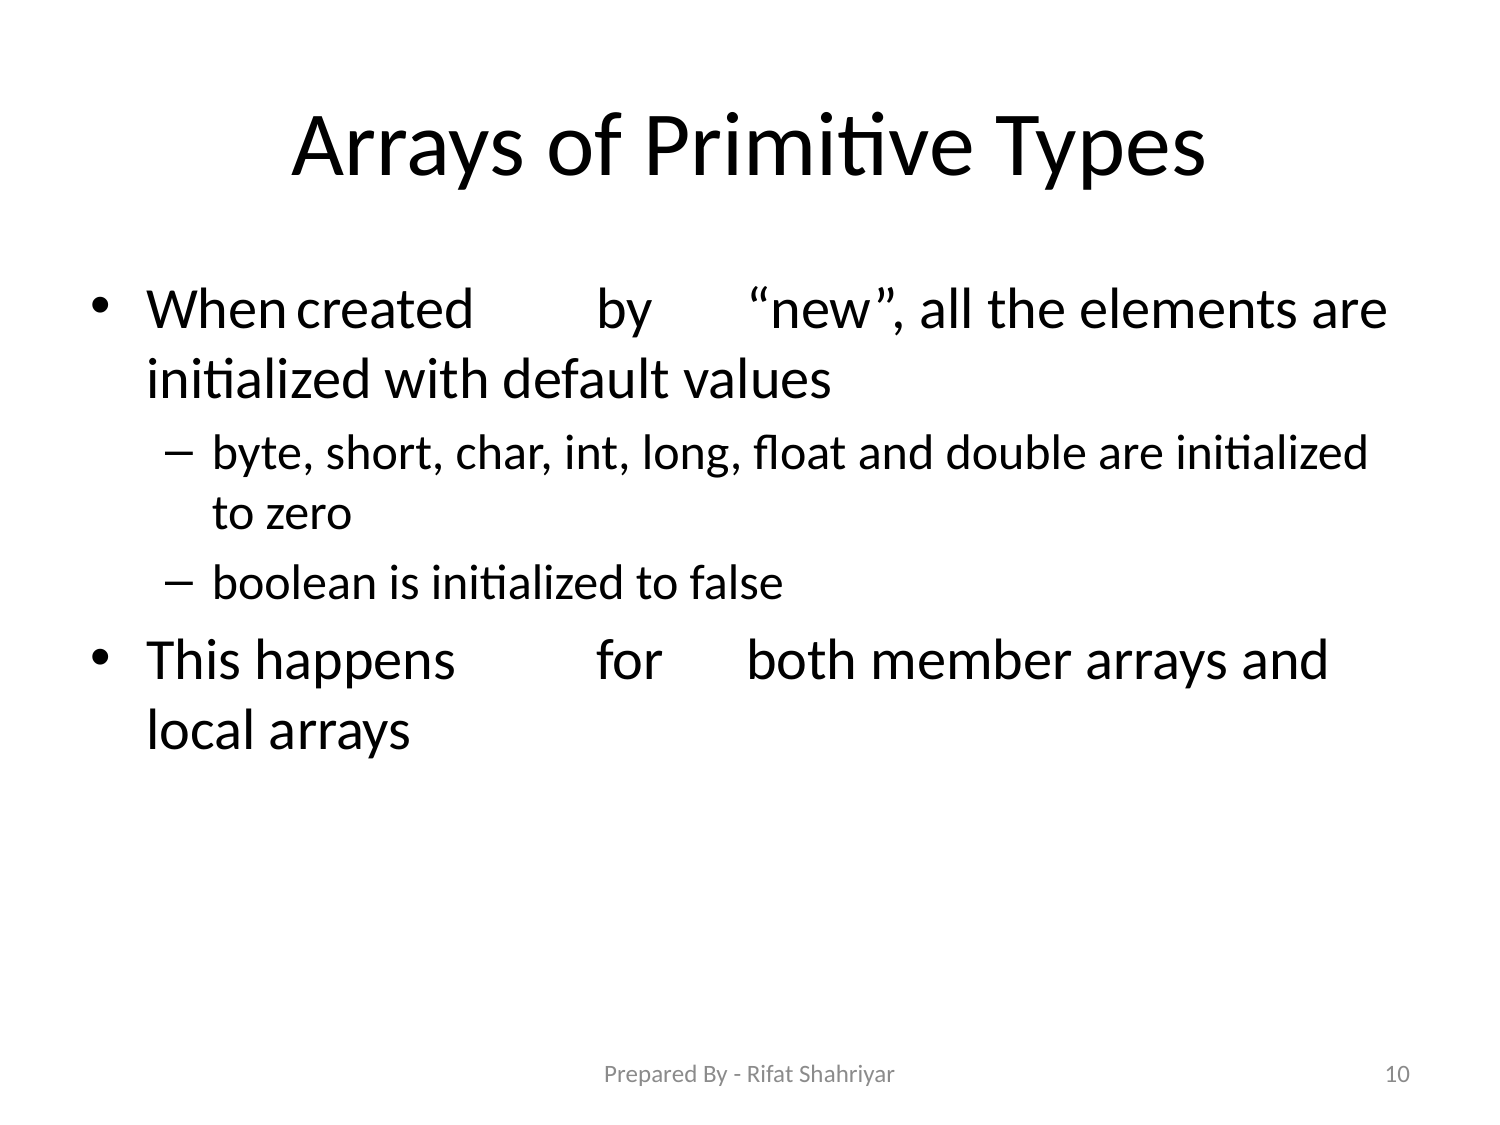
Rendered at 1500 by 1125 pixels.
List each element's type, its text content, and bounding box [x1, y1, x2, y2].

title Arrays of Primitive Types [75, 45, 1425, 233]
footer Prepared By - Rifat Shahriyar [512, 1042, 988, 1103]
list When created by “new”, all the elements are initialized with default values byte, short, char, int, long, float and double are initialized to zero boolean is initialized to false This happens for both member arrays and local arrays [75, 262, 1425, 1005]
slide_number 10 [1074, 1042, 1425, 1103]
